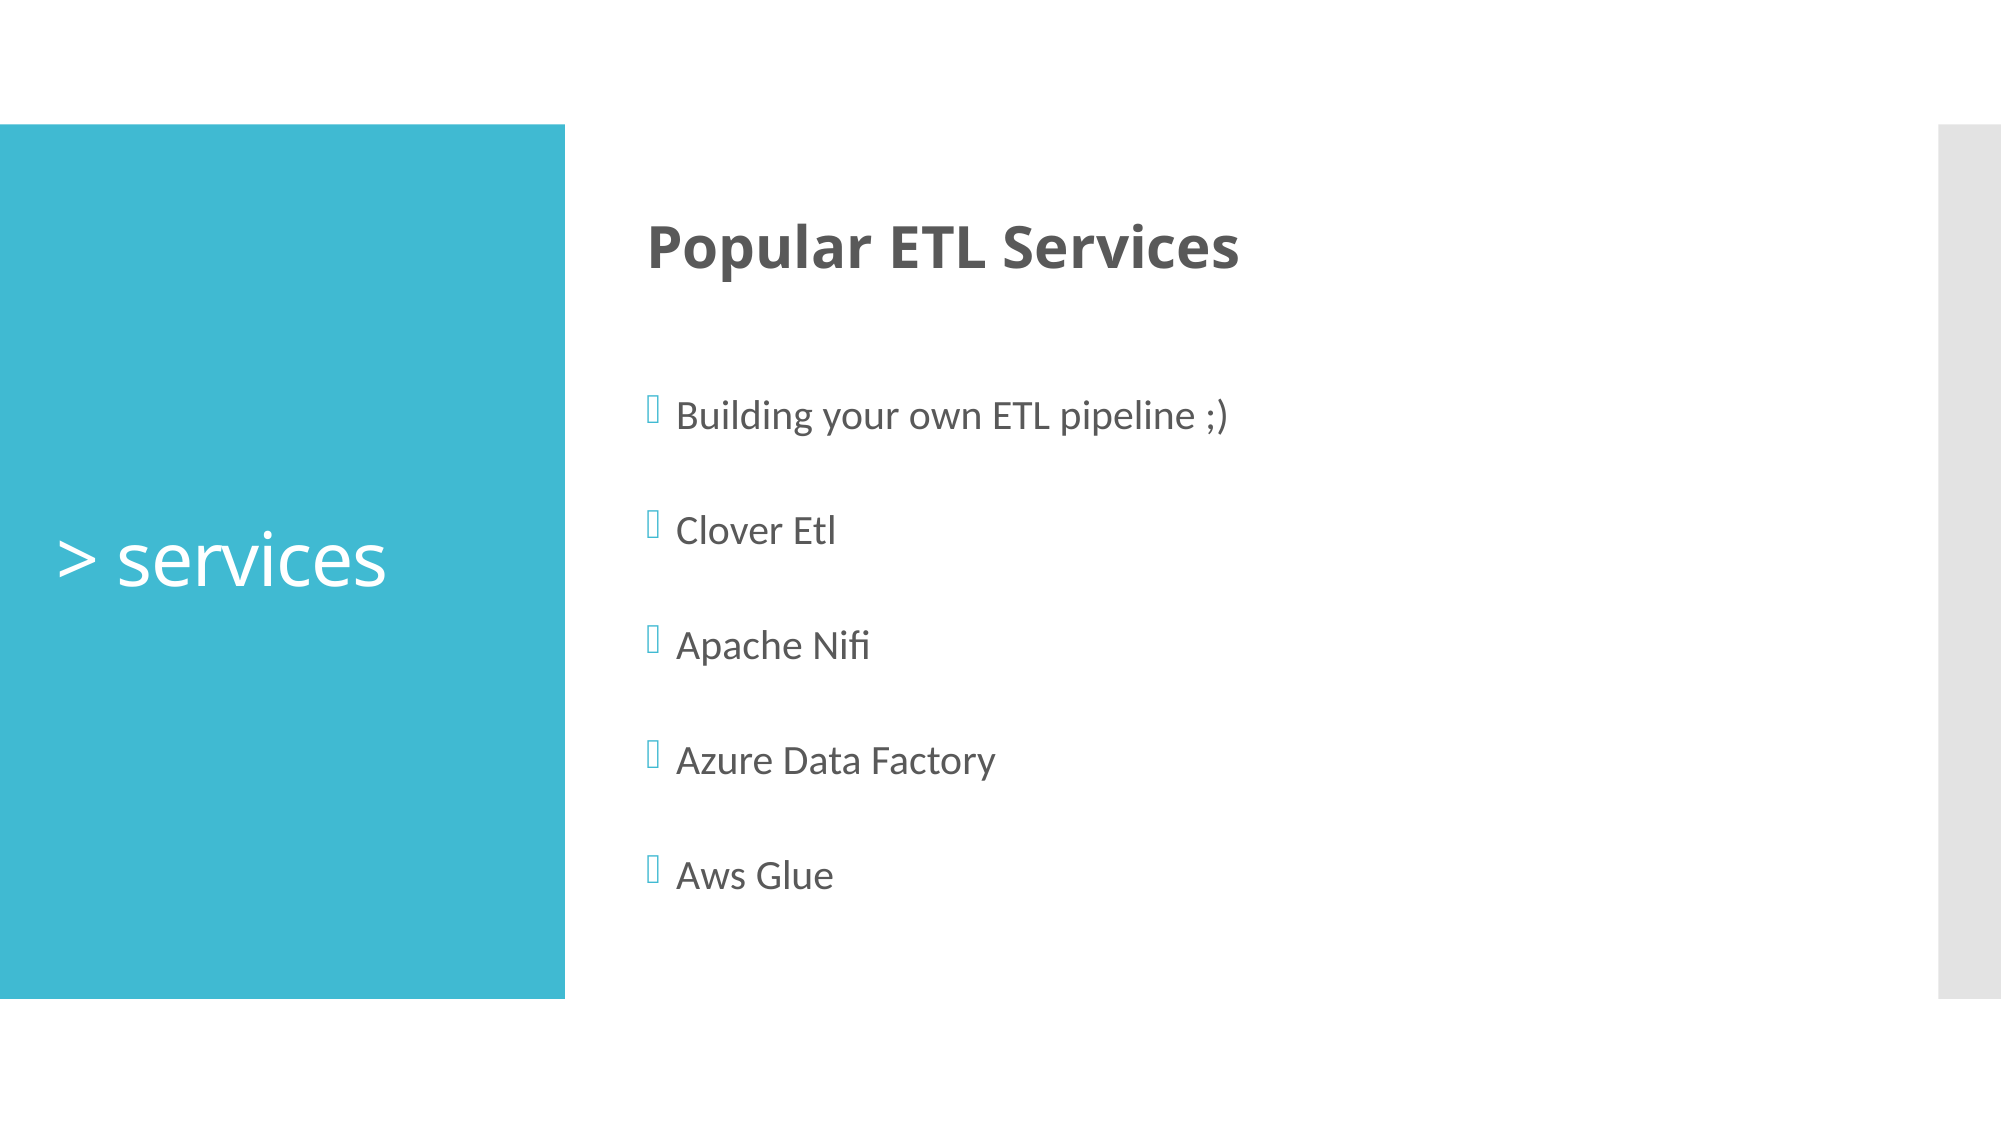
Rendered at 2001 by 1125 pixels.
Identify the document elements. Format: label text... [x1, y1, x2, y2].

list Popular ETL Services Building your own ETL pipeline ;) Clover Etl Apache Nifi Azure Data Factory Aws Glue [631, 460, 1832, 702]
title > services [41, 184, 525, 940]
